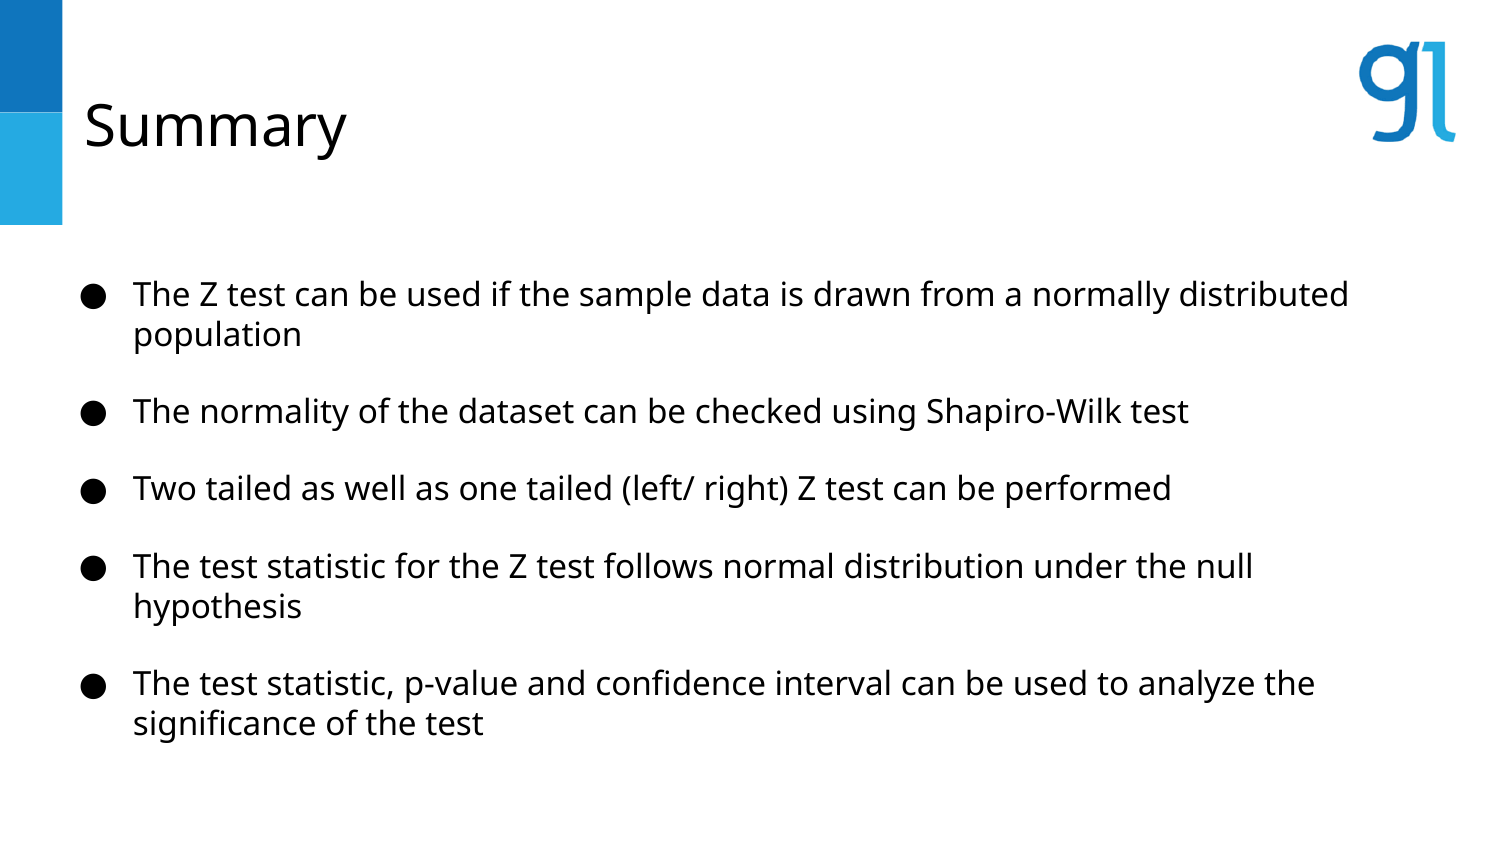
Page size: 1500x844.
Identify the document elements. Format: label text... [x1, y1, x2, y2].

picture [1331, 17, 1482, 167]
text_box The Z test can be used if the sample data is drawn from a normally distributed population The normality of the dataset can be checked using Shapiro-Wilk test Two tailed as well as one tailed (left/ right) Z test can be performed The test statistic for the Z test follows normal distribution under the null hypothesis The test statistic, p-value and confidence interval can be used to analyze the significance of the test [42, 257, 1435, 794]
title Summary [69, 72, 1175, 167]
